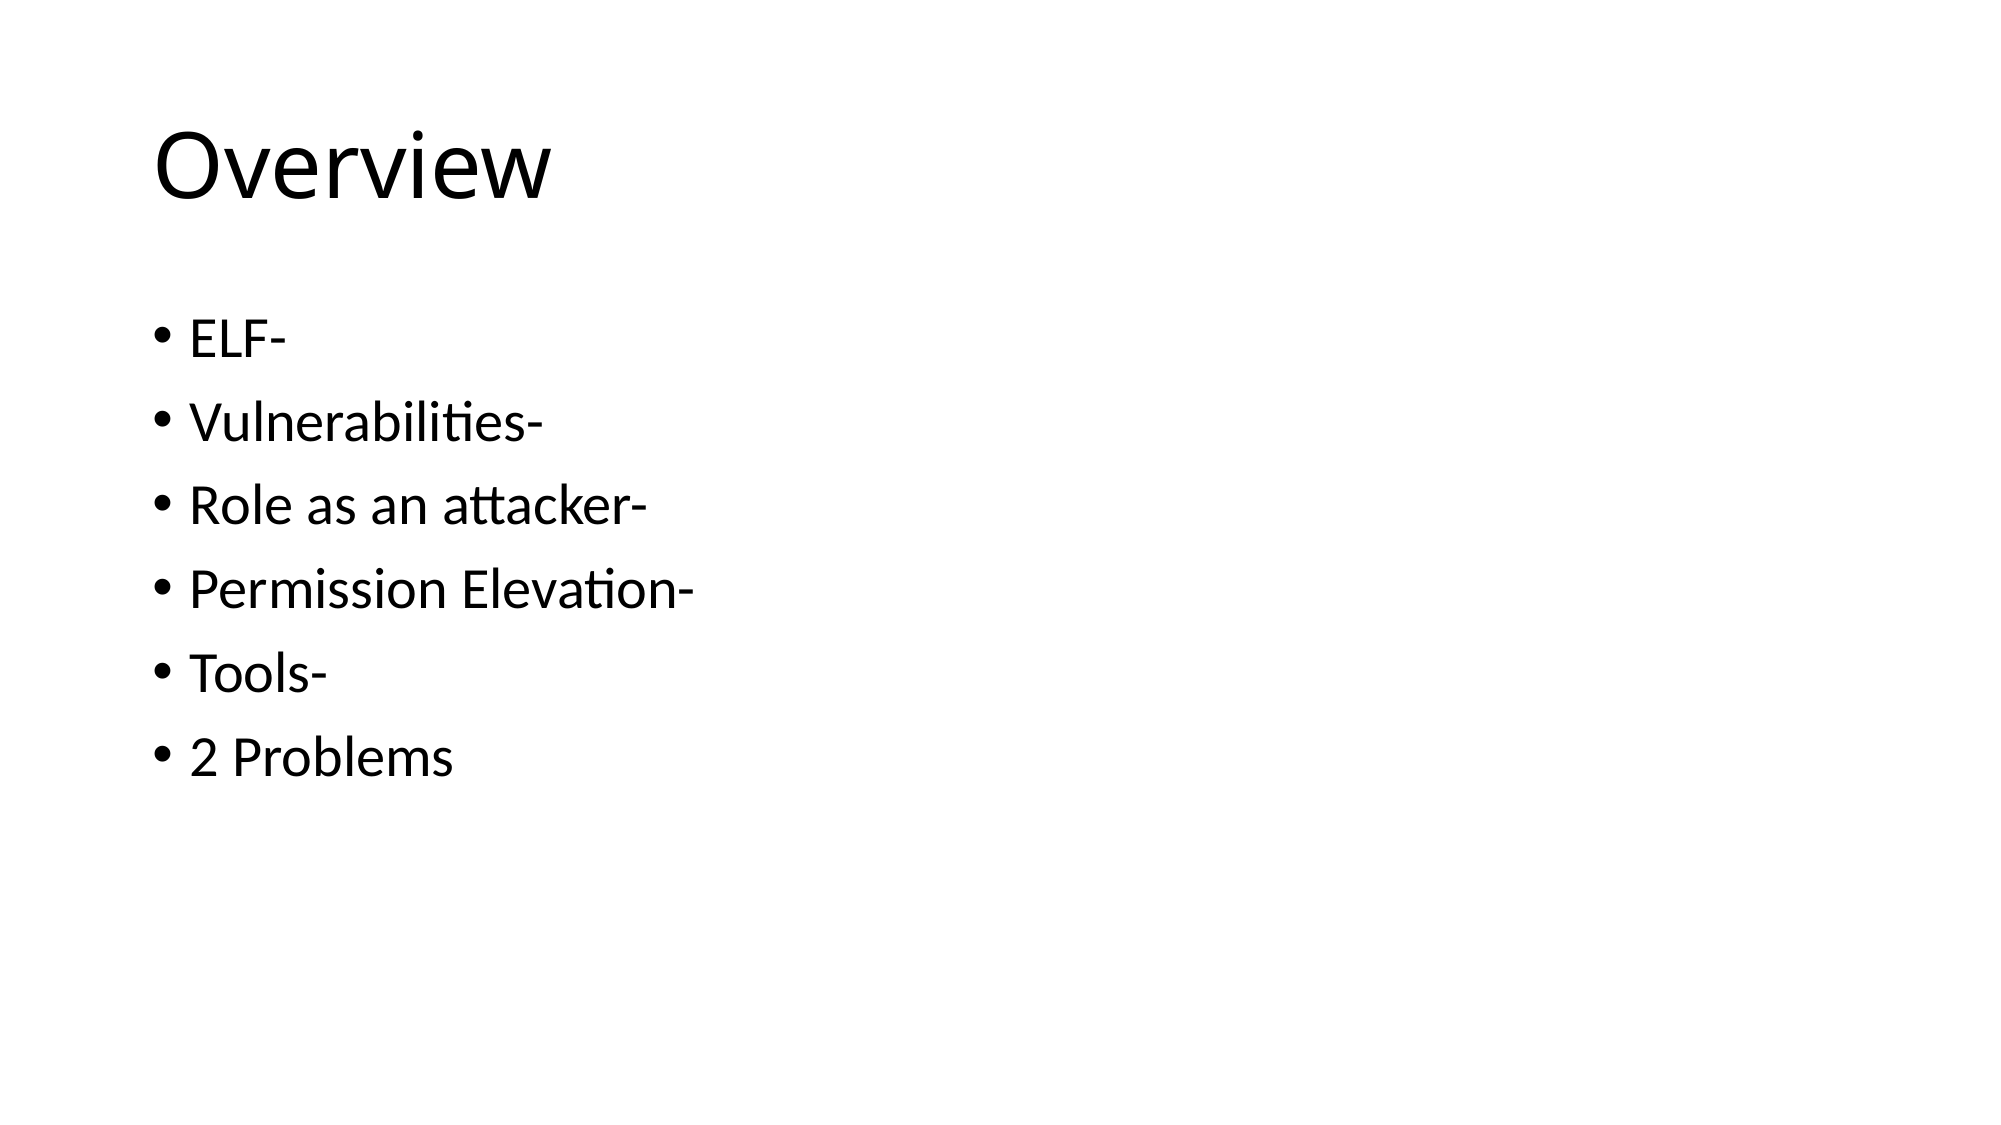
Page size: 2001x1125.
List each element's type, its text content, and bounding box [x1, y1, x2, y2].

title Overview [137, 59, 1863, 278]
list ELF- Vulnerabilities- Role as an attacker- Permission Elevation- Tools- 2 Problems [137, 299, 1863, 1014]
